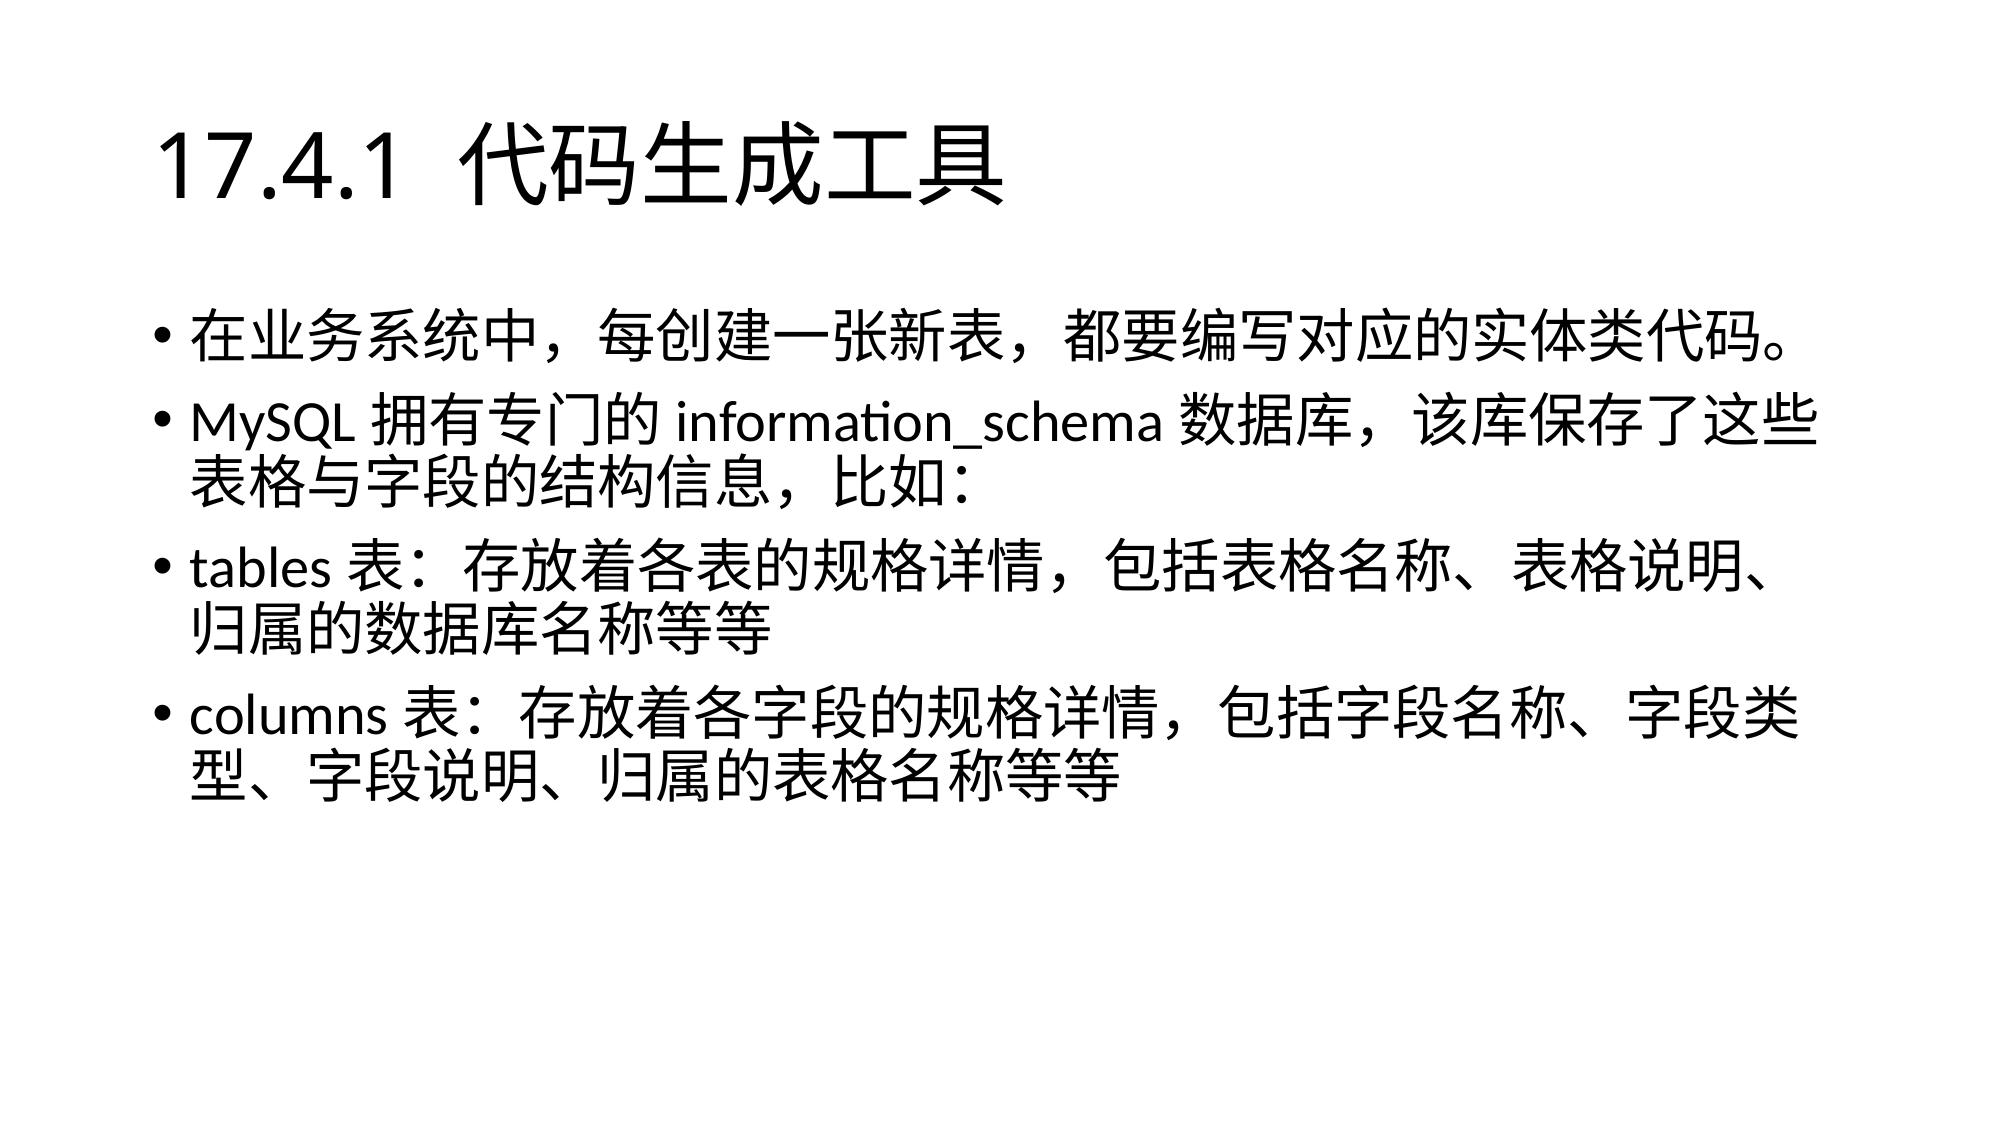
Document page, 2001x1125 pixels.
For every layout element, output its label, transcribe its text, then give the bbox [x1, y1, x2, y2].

title 17.4.1 代码生成工具 [137, 59, 1863, 278]
list 在业务系统中，每创建一张新表，都要编写对应的实体类代码。 MySQL拥有专门的information_schema数据库，该库保存了这些表格与字段的结构信息，比如： tables表：存放着各表的规格详情，包括表格名称、表格说明、归属的数据库名称等等 columns表：存放着各字段的规格详情，包括字段名称、字段类型、字段说明、归属的表格名称等等 [137, 299, 1863, 1014]
